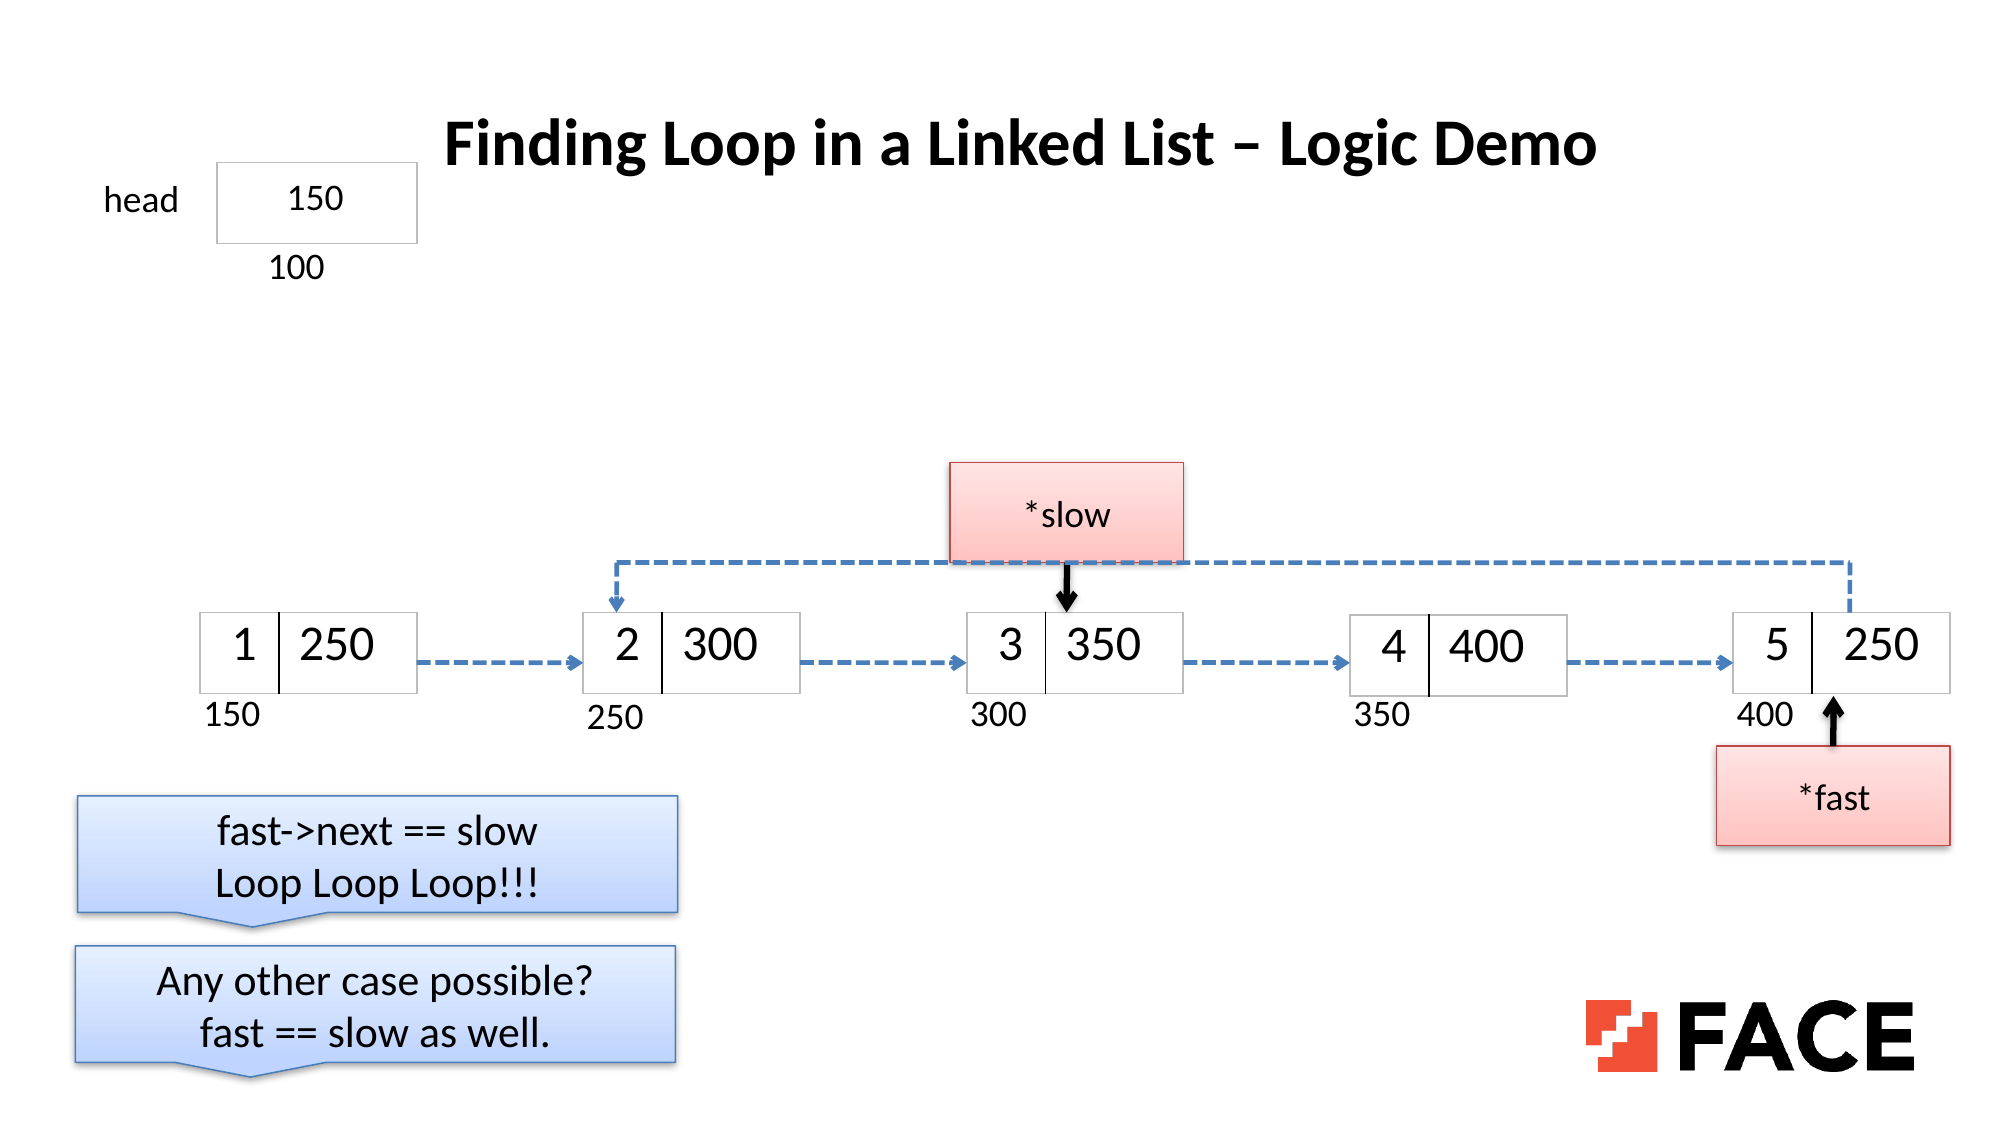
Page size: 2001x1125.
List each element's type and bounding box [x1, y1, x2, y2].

text_box [183, 679, 350, 745]
table_header [280, 613, 416, 693]
text_box [247, 231, 415, 297]
table_header [1734, 613, 1811, 693]
text_box [83, 164, 250, 230]
picture [1586, 1000, 1915, 1072]
table_header [1046, 613, 1182, 693]
table_header [584, 613, 661, 693]
title [99, 45, 1900, 233]
text_box [1333, 679, 1500, 745]
text_box [616, 462, 1851, 564]
table_header [1351, 616, 1428, 695]
text_box [74, 945, 677, 1078]
table_header [663, 613, 799, 693]
text_box [949, 679, 1117, 745]
table_header [1813, 613, 1949, 693]
table_header [968, 613, 1045, 693]
table_header [1430, 616, 1566, 695]
text_box [266, 162, 400, 228]
table_header [218, 163, 416, 243]
text_box [1716, 679, 1951, 846]
text_box [76, 795, 679, 928]
table_header [201, 613, 278, 679]
text_box [566, 681, 734, 747]
